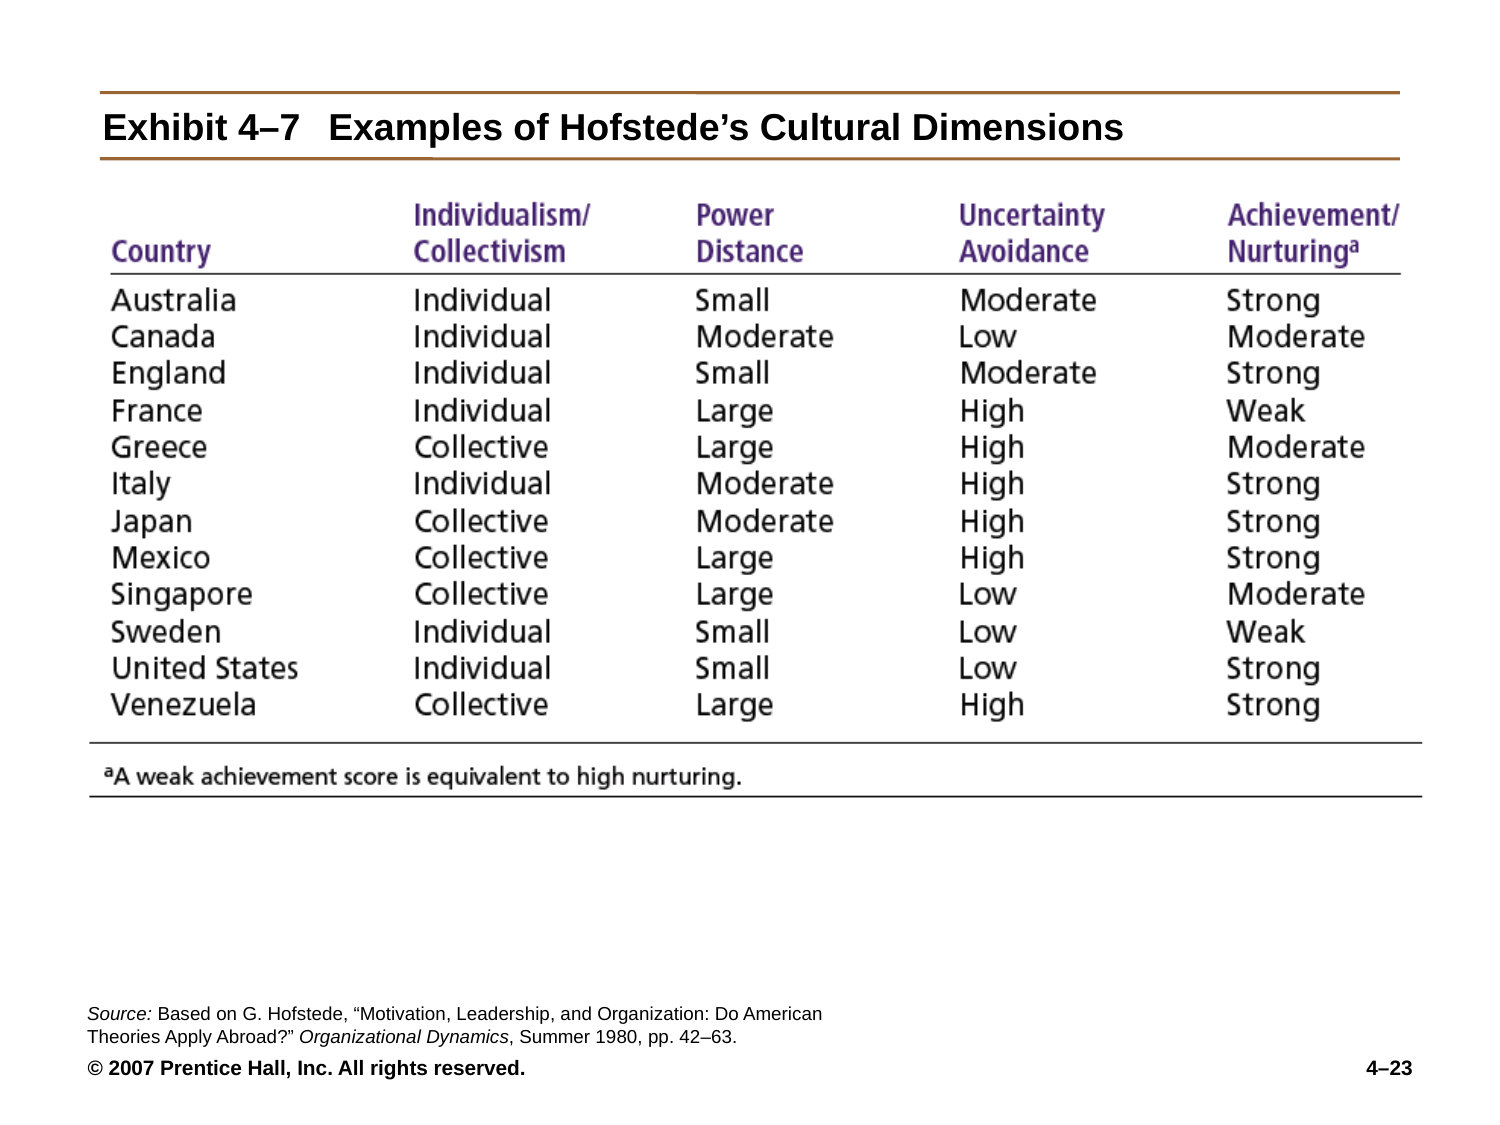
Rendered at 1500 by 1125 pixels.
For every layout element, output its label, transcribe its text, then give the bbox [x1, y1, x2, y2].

text_box Source: Based on G. Hofstede, “Motivation, Leadership, and Organization: Do American Theories Apply Abroad?” Organizational Dynamics, Summer 1980, pp. 42–63. [72, 994, 863, 1055]
picture [85, 196, 1427, 804]
footer © 2007 Prentice Hall, Inc. All rights reserved. [87, 1055, 750, 1088]
title Exhibit 4–7 Examples of Hofstede’s Cultural Dimensions [87, 95, 1413, 156]
slide_number 4–23 [1050, 1012, 1413, 1088]
